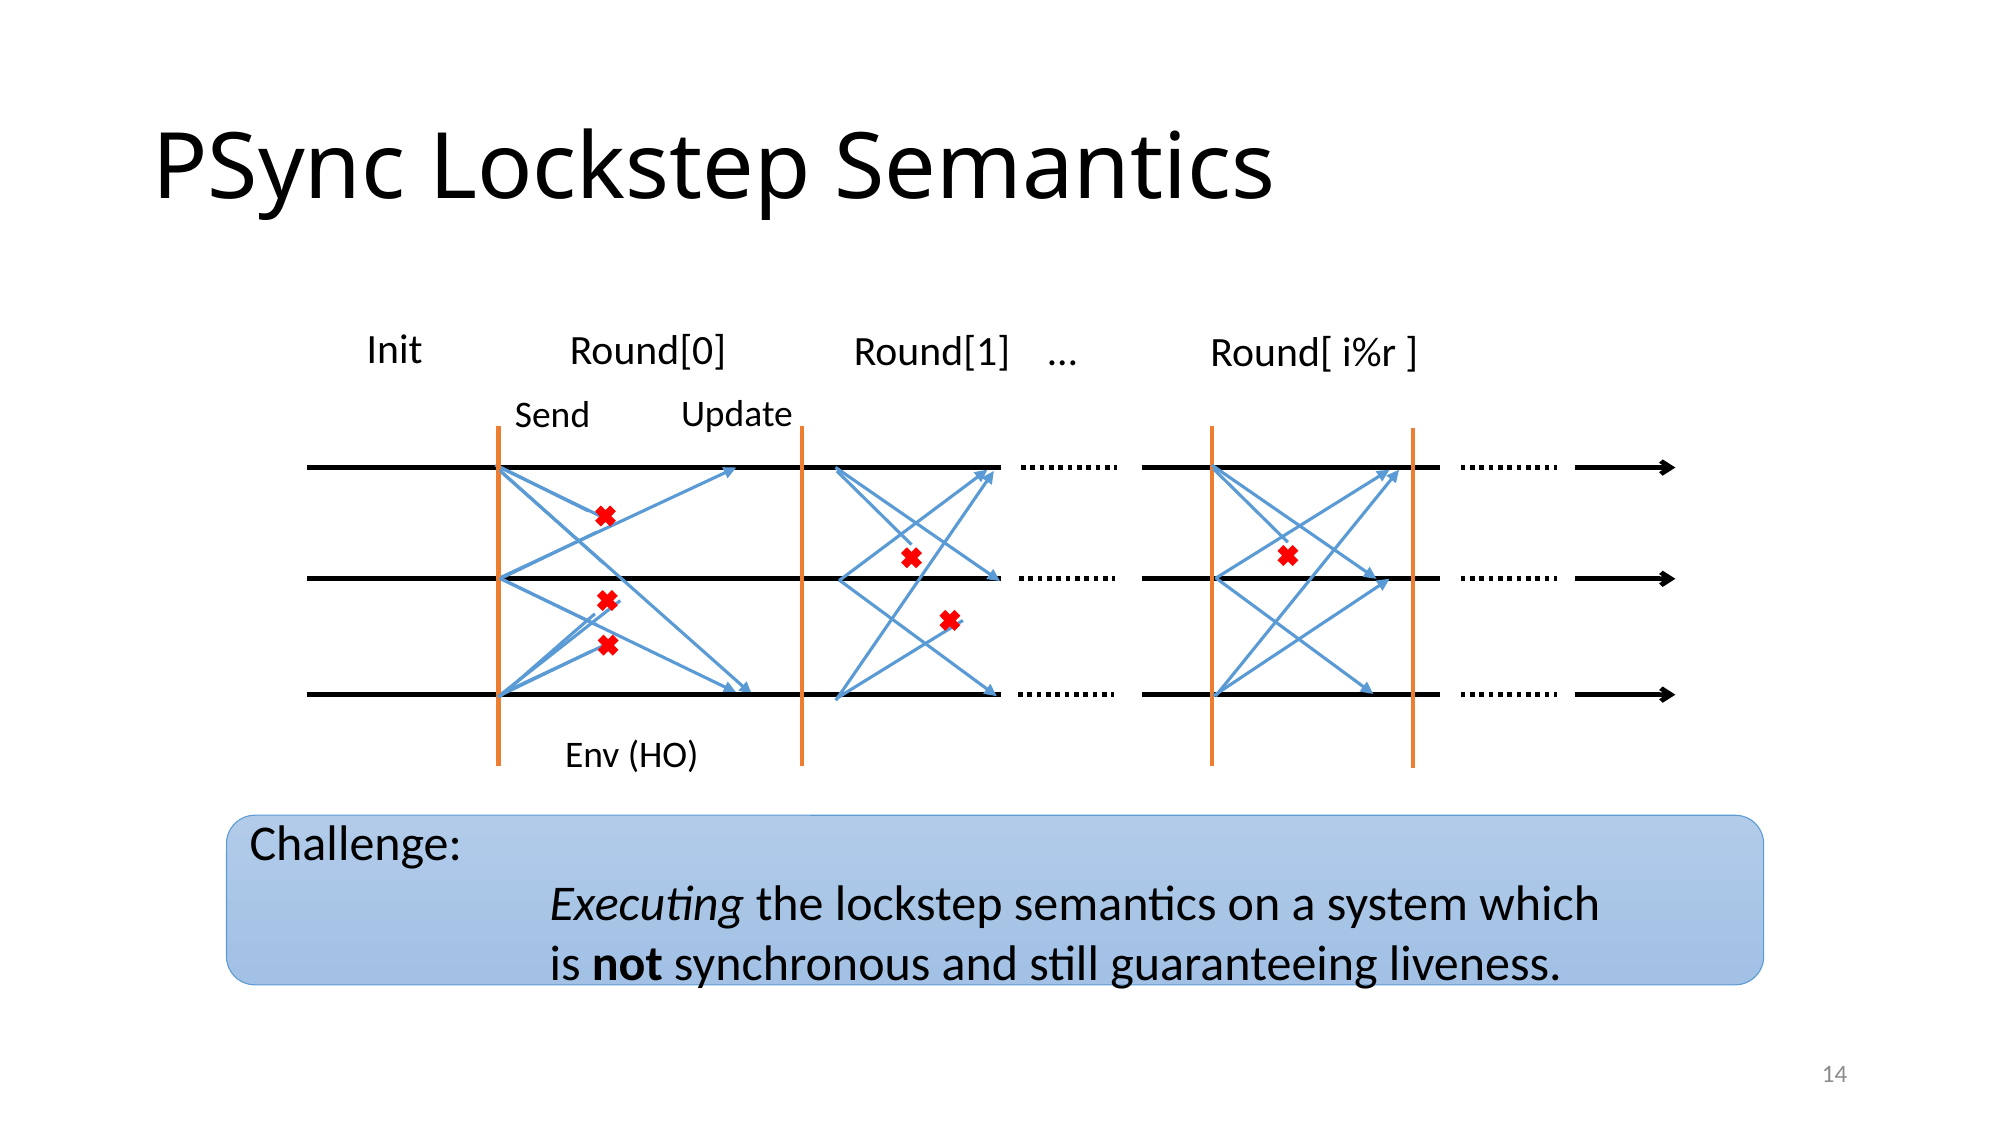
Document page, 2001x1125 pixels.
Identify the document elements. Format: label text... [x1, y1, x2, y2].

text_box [497, 467, 604, 697]
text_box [835, 470, 994, 701]
text_box Init [351, 314, 438, 380]
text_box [1211, 465, 1377, 579]
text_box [604, 467, 737, 577]
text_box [604, 643, 609, 696]
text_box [836, 627, 944, 699]
text_box Challenge: Executing the lockstep semantics on a system which is not synchronous and still guaranteeing liveness. [225, 814, 1765, 986]
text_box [1215, 469, 1399, 696]
text_box Update [666, 381, 809, 442]
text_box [835, 467, 1000, 582]
title PSync Lockstep Semantics [137, 59, 1863, 278]
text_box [609, 469, 752, 694]
text_box Round[0] [555, 315, 742, 381]
slide_number 14 [1412, 1042, 1863, 1103]
text_box Round[1] … [839, 316, 1092, 382]
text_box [1213, 578, 1390, 696]
text_box Env (HO) [550, 722, 714, 783]
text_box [604, 577, 737, 693]
text_box Send [499, 382, 606, 442]
text_box Round[ i%r ] [1195, 317, 1434, 382]
